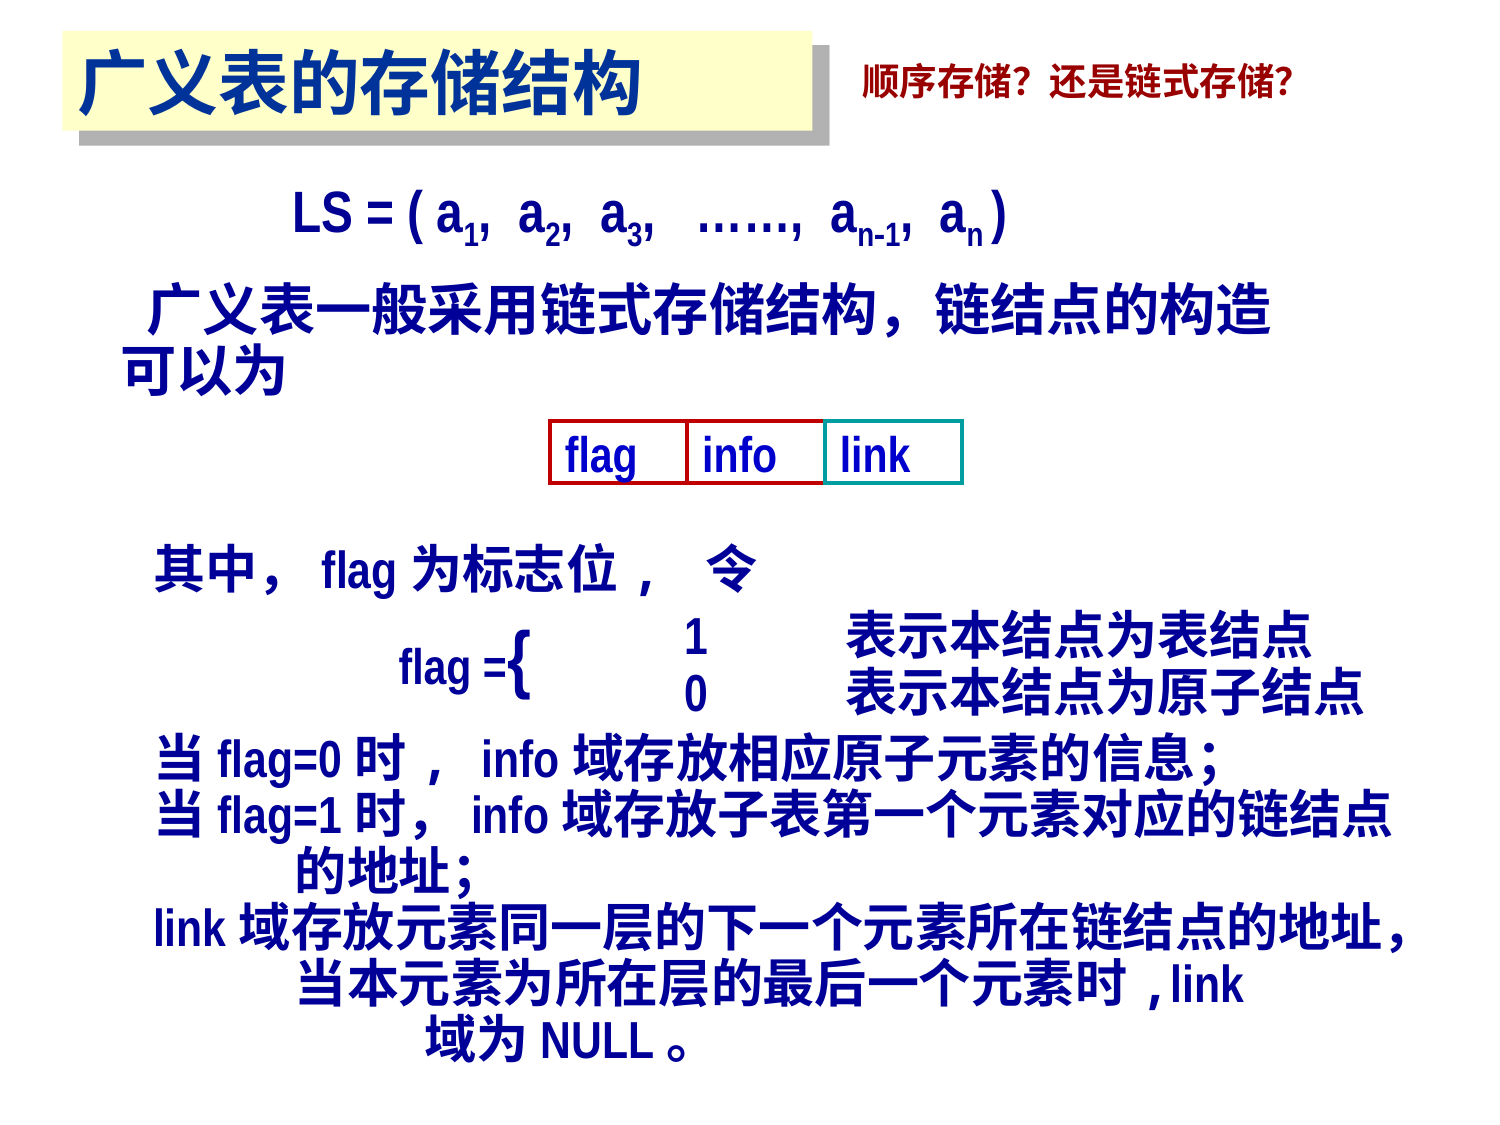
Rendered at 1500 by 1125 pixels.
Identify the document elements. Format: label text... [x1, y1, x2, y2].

text_box info [687, 420, 825, 484]
text_box link [825, 420, 963, 484]
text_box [113, 535, 1475, 1088]
text_box LS = ( a1, a2, a3, ……, an-1, an ) [277, 166, 1211, 262]
text_box 广义表一般采用链式存储结构，链结点的构造 可以为 [105, 274, 1443, 411]
text_box flag [550, 420, 687, 484]
text_box 广义表的存储结构 [62, 30, 813, 131]
text_box 顺序存储？还是链式存储？ [847, 50, 1328, 110]
